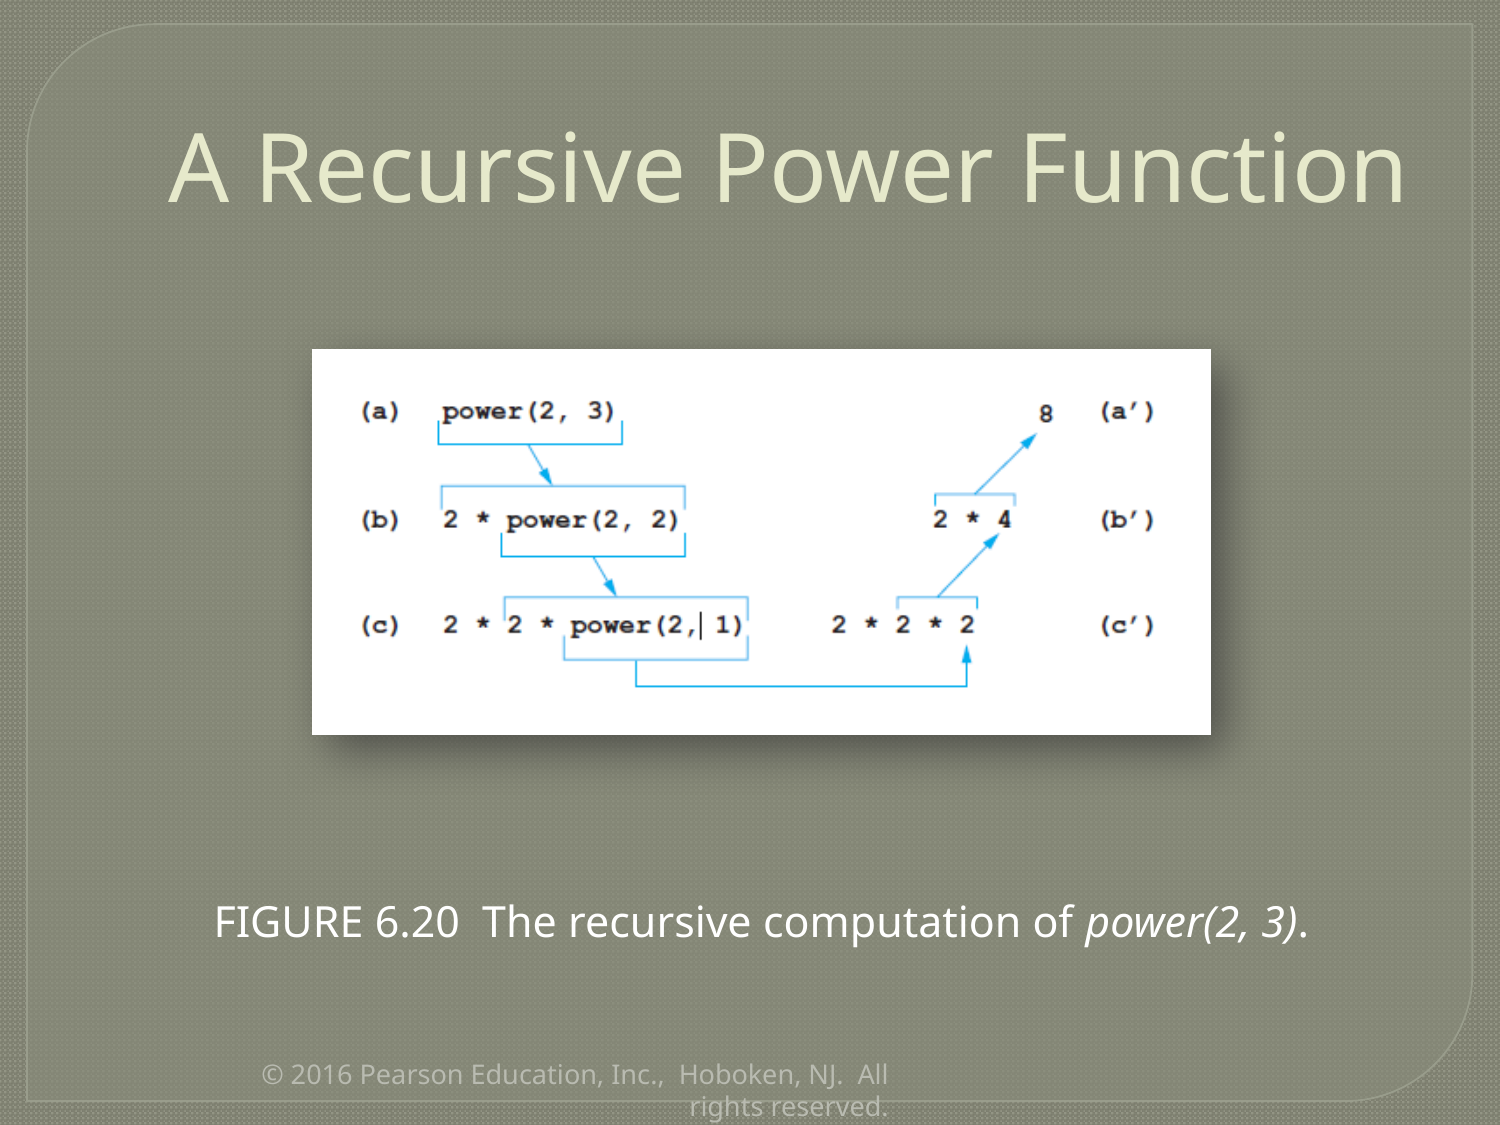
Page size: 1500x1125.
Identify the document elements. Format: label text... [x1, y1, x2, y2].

title A Recursive Power Function [75, 41, 1425, 230]
footer © 2016 Pearson Education, Inc., Hoboken, NJ. All rights reserved. [212, 1050, 904, 1095]
list FIGURE 6.20 The recursive computation of power(2, 3). [155, 887, 1368, 993]
picture [312, 349, 1211, 735]
